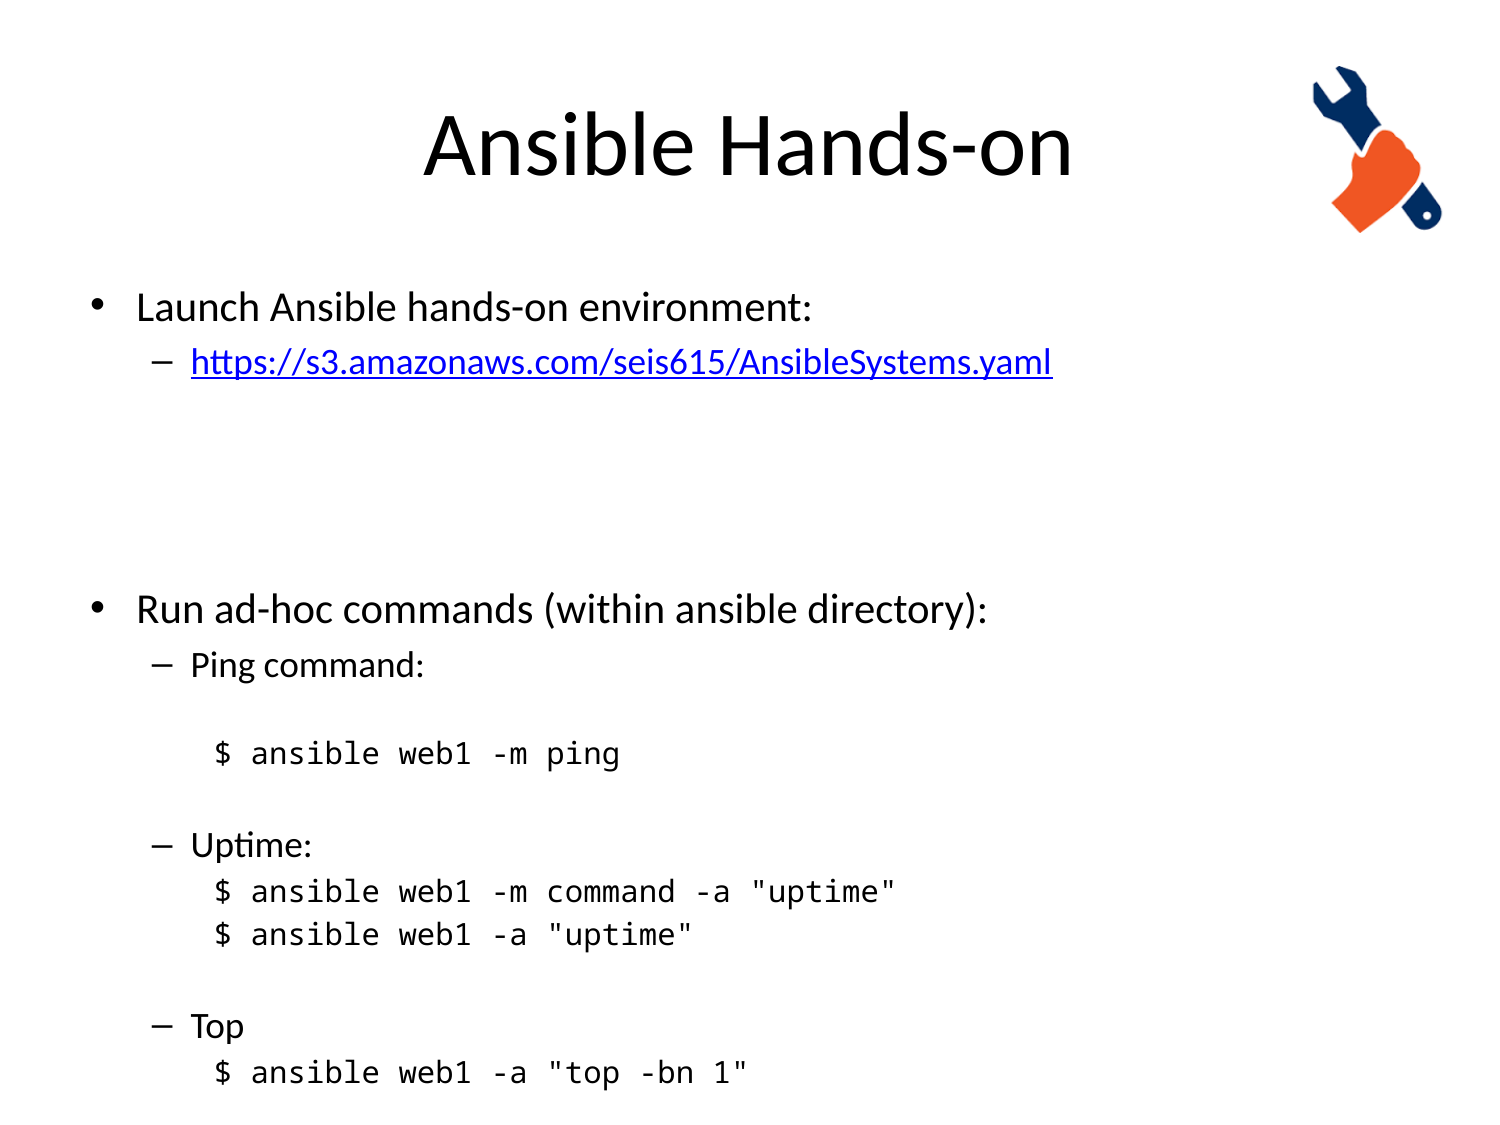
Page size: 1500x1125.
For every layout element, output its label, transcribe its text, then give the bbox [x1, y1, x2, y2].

list Launch Ansible hands-on environment: https://s3.amazonaws.com/seis615/AnsibleSystems.yaml Run ad-hoc commands (within ansible directory): Ping command: $ ansible web1 -m ping Uptime: $ ansible web1 -m command -a "uptime" $ ansible web1 -a "uptime" Top $ ansible web1 -a "top -bn 1" [75, 270, 1425, 1108]
title Ansible Hands-on [75, 45, 1425, 233]
picture [1294, 65, 1462, 233]
